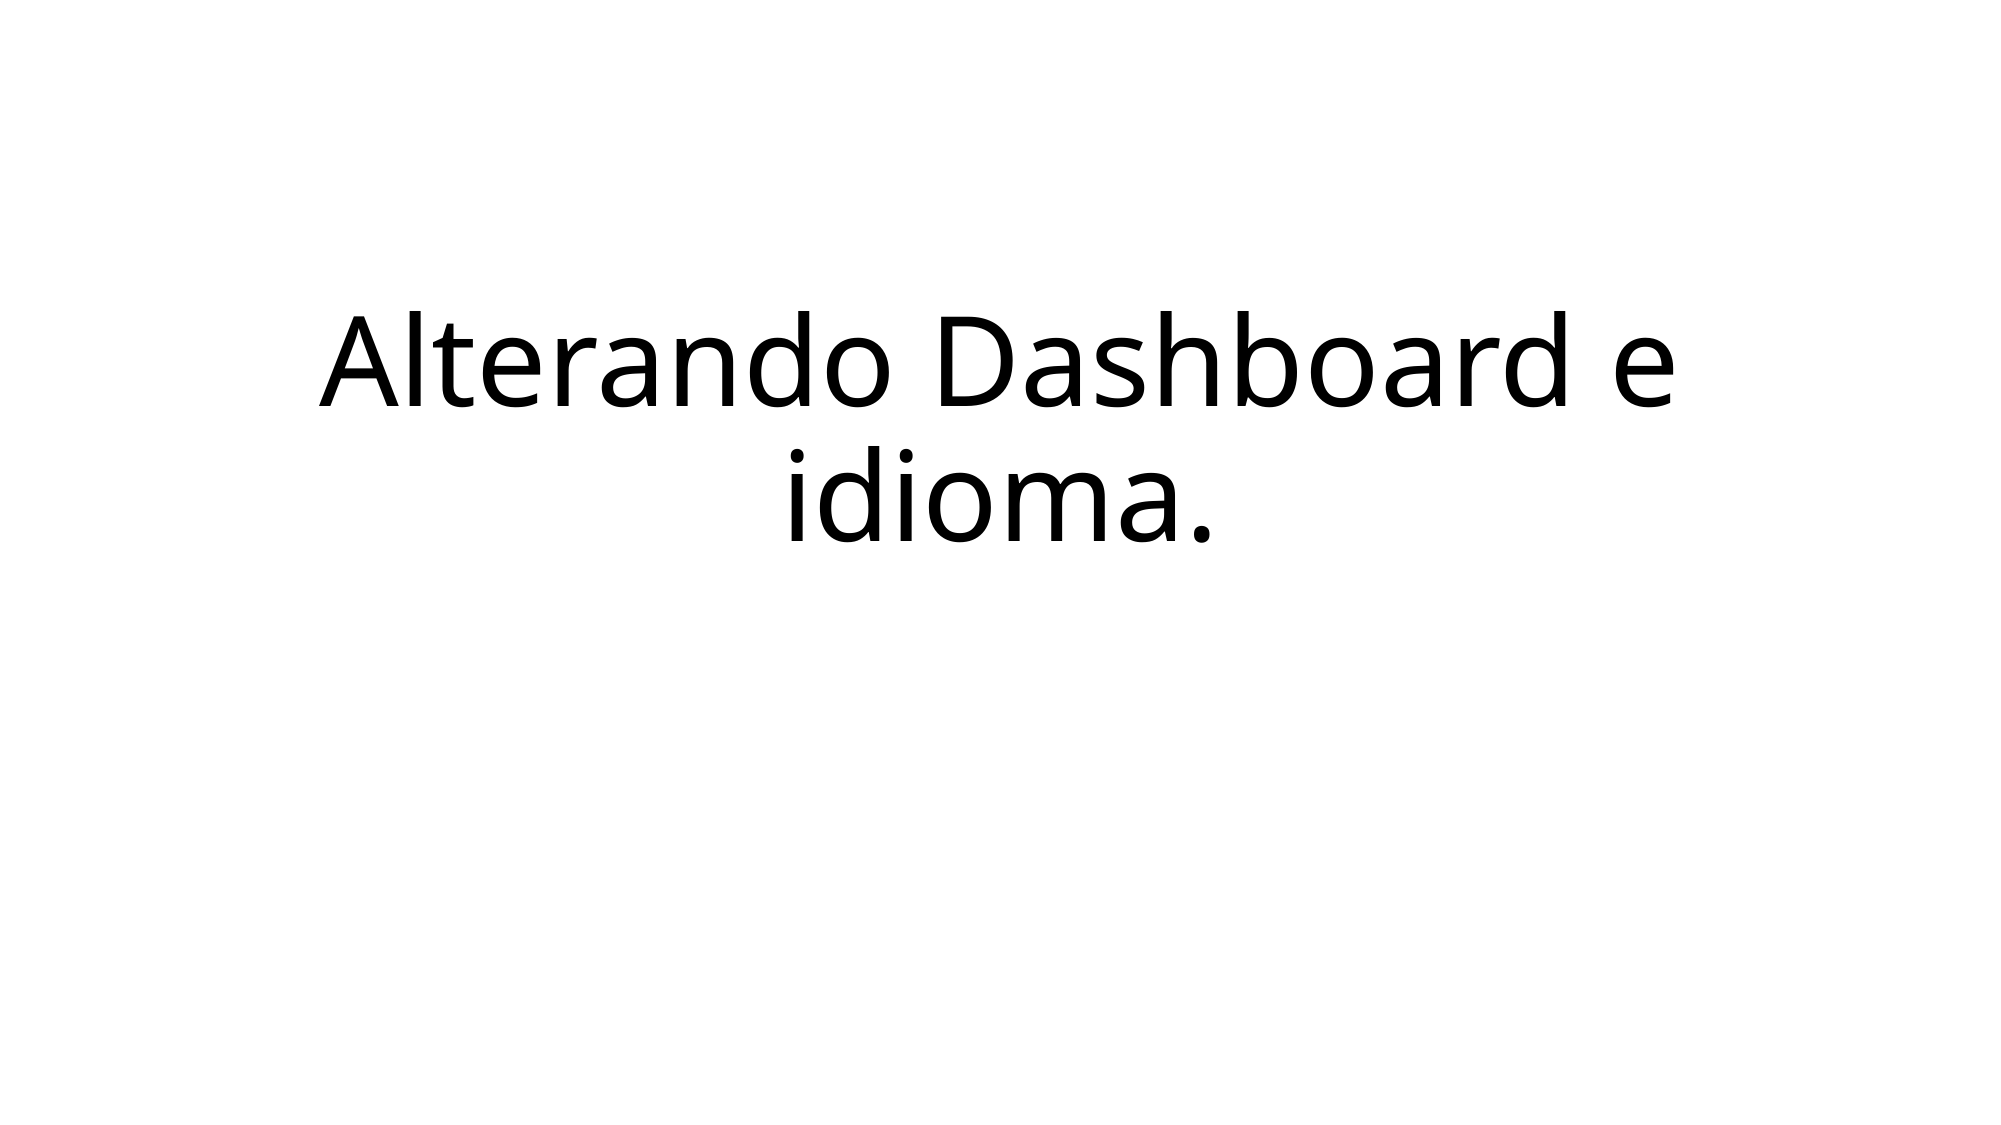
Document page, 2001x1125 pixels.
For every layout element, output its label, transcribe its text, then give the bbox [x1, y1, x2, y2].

title Alterando Dashboard e idioma. [249, 184, 1750, 576]
